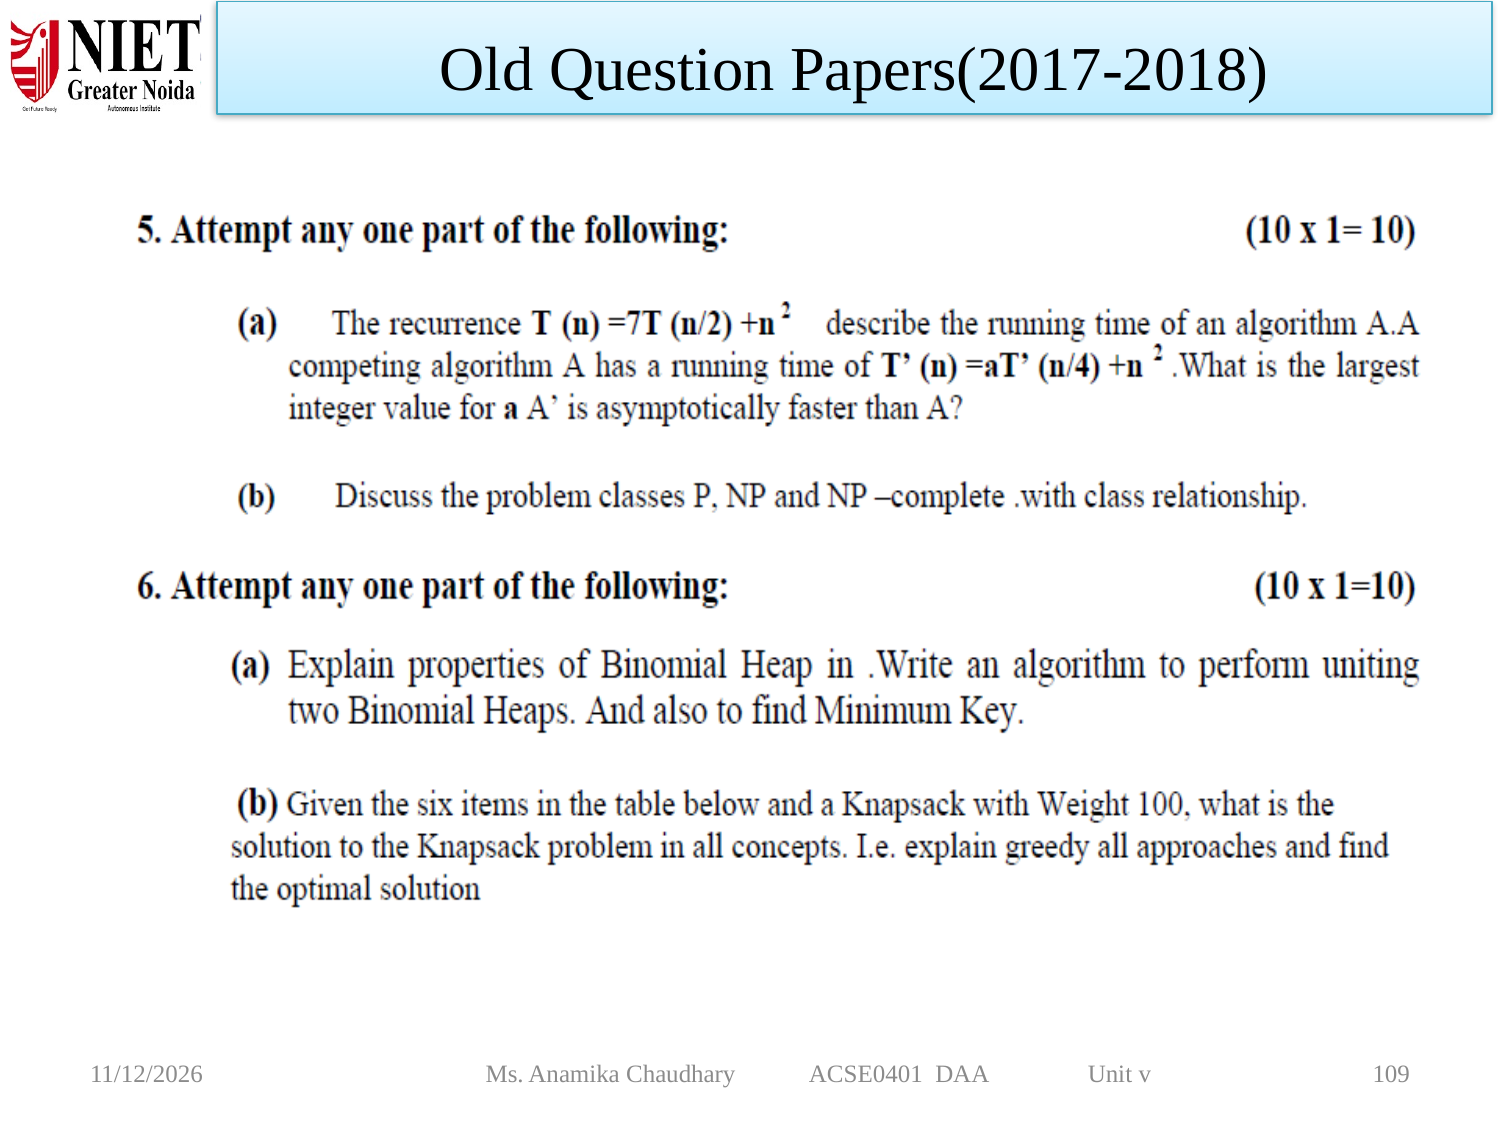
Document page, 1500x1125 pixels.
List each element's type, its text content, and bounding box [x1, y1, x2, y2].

picture [37, 212, 1488, 913]
footer Ms. Anamika Chaudhary ACSE0401 DAA Unit v [362, 1042, 1074, 1103]
picture [0, 0, 238, 135]
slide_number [75, 1042, 362, 1103]
slide_number 109 [1074, 1042, 1425, 1103]
text_box Old Question Papers(2017-2018) [239, 1, 1493, 115]
